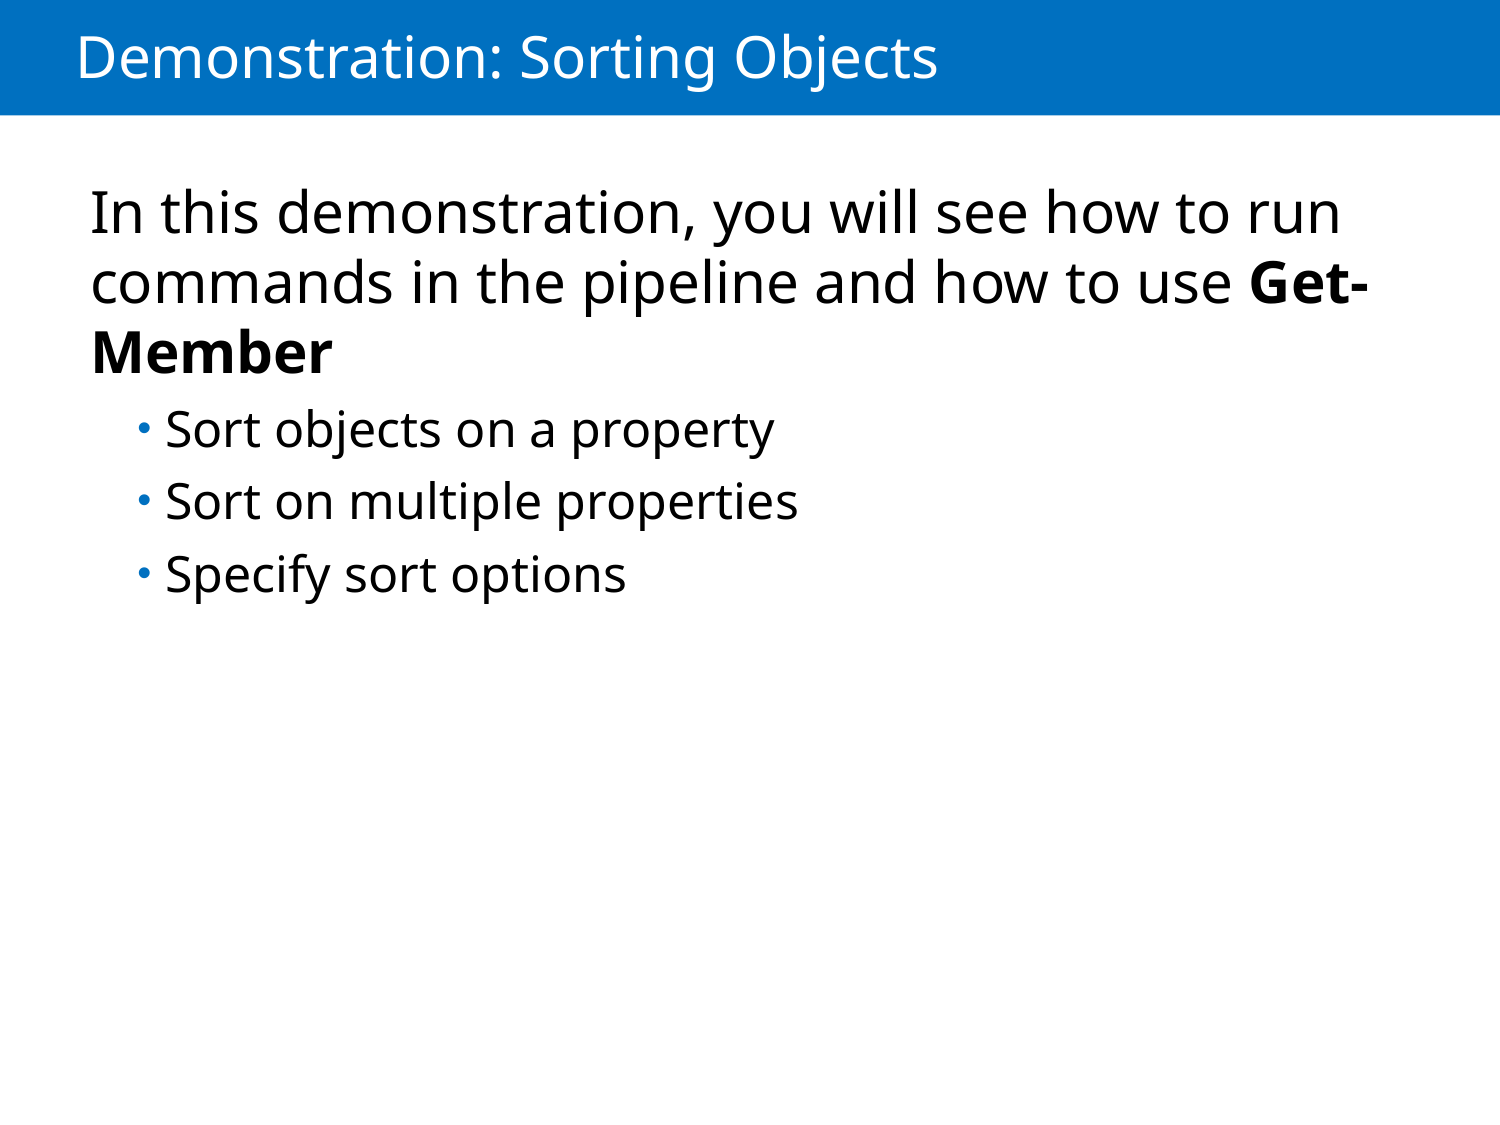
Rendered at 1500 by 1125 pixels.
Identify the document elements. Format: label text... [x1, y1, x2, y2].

title Demonstration: Sorting Objects [75, 0, 1351, 122]
text_box In this demonstration, you will see how to run commands in the pipeline and how to use Get-Member Sort objects on a property Sort on multiple properties Specify sort options [75, 167, 1408, 1012]
